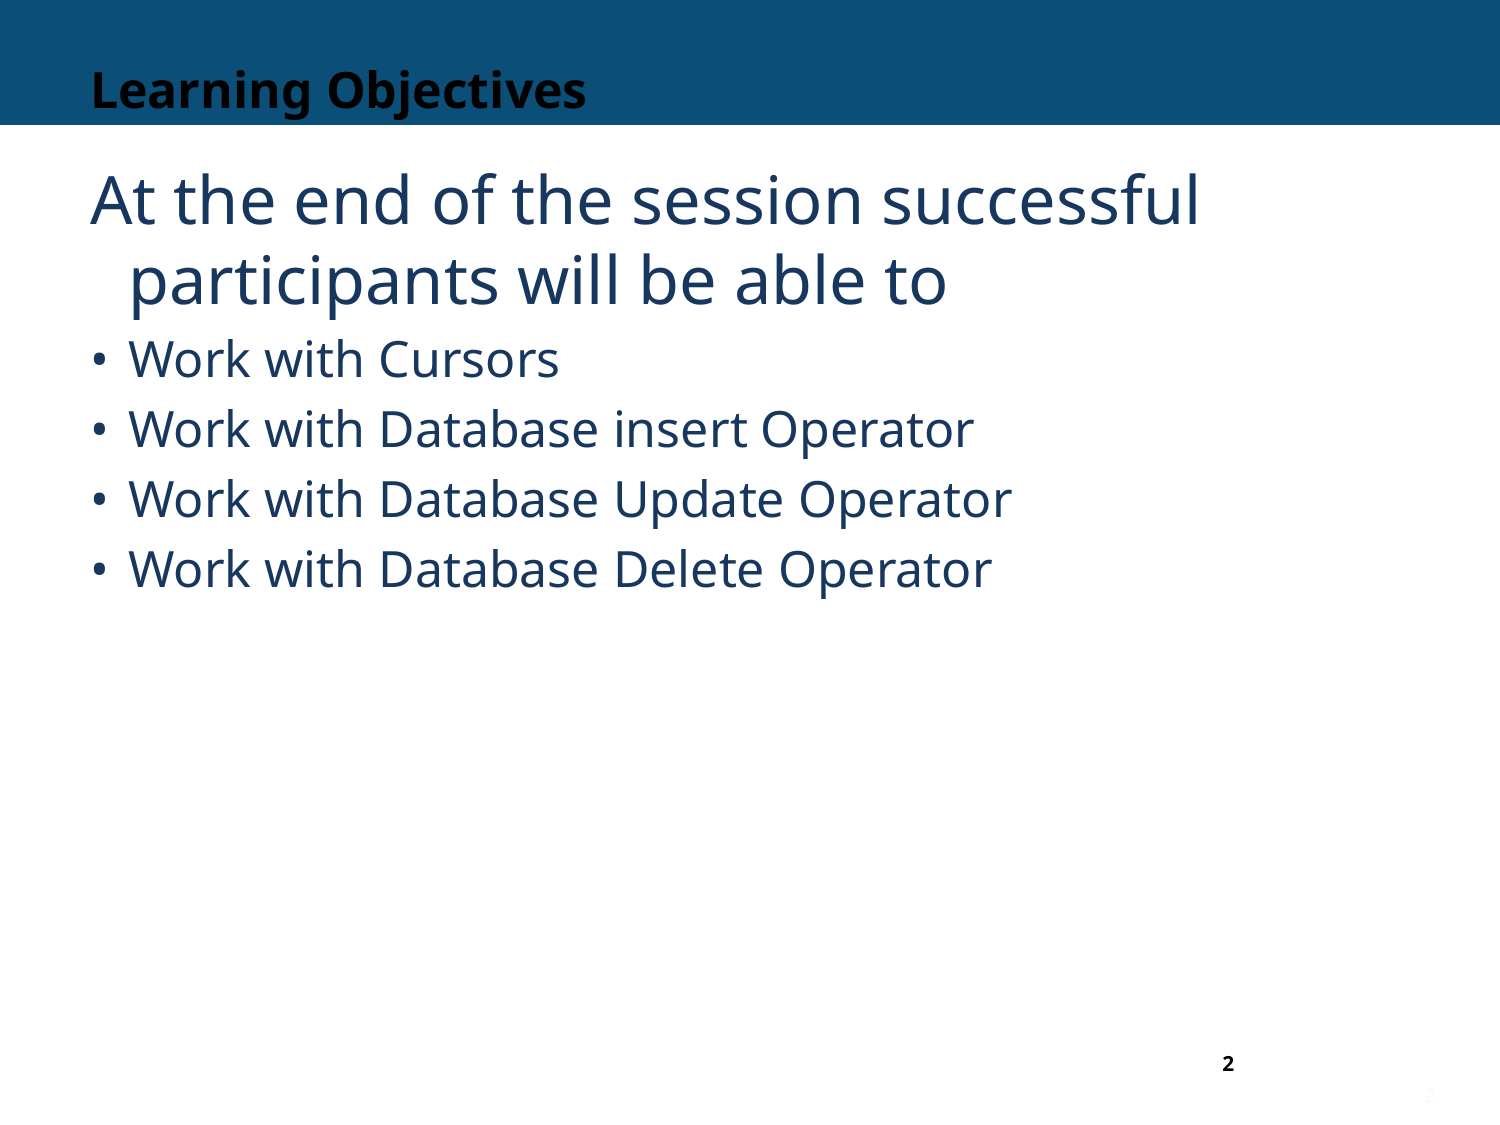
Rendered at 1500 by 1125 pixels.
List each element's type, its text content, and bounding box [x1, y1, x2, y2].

list At the end of the session successful participants will be able to Work with Cursors Work with Database insert Operator Work with Database Update Operator Work with Database Delete Operator [74, 149, 1426, 1006]
slide_number 2 [1059, 1042, 1397, 1103]
title Learning Objectives [74, 56, 1426, 120]
